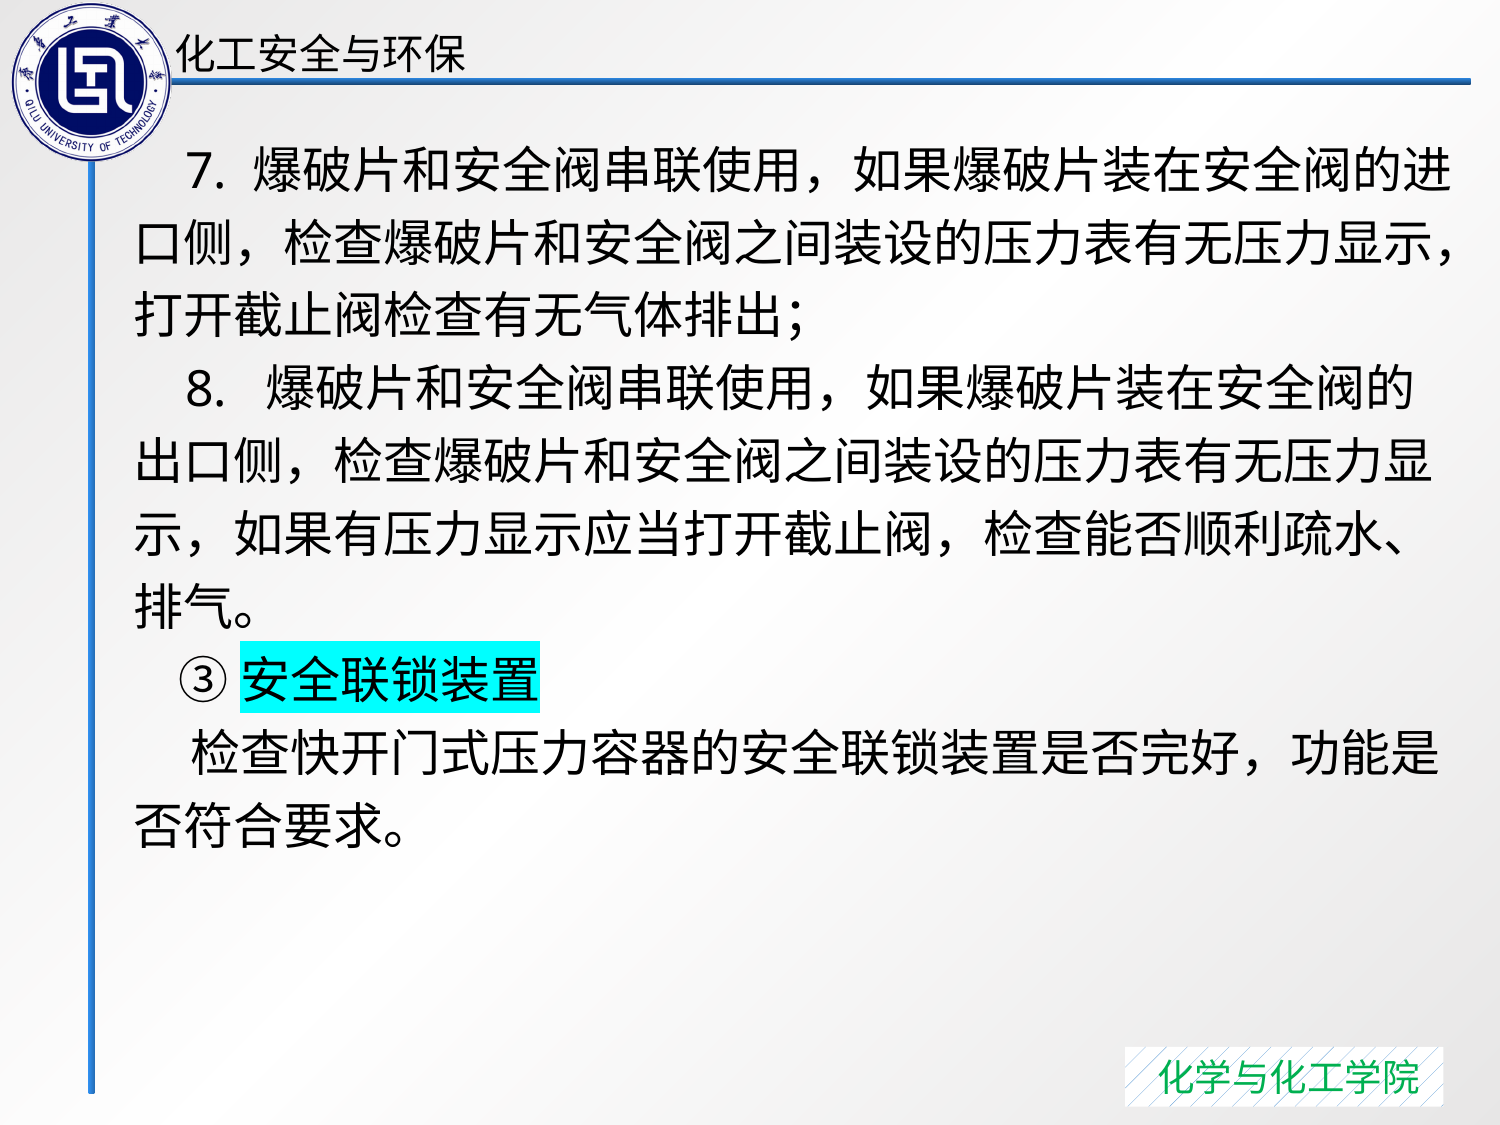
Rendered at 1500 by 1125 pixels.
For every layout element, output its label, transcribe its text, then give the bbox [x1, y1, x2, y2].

list 7. 爆破片和安全阀串联使用，如果爆破片装在安全阀的进口侧，检查爆破片和安全阀之间装设的压力表有无压力显示，打开截止阀检查有无气体排出； 8. 爆破片和安全阀串联使用，如果爆破片装在安全阀的出口侧，检查爆破片和安全阀之间装设的压力表有无压力显示，如果有压力显示应当打开截止阀，检查能否顺利疏水、排气。 ③安全联锁装置 检查快开门式压力容器的安全联锁装置是否完好，功能是否符合要求。 [118, 117, 1471, 1048]
picture [11, 2, 172, 162]
